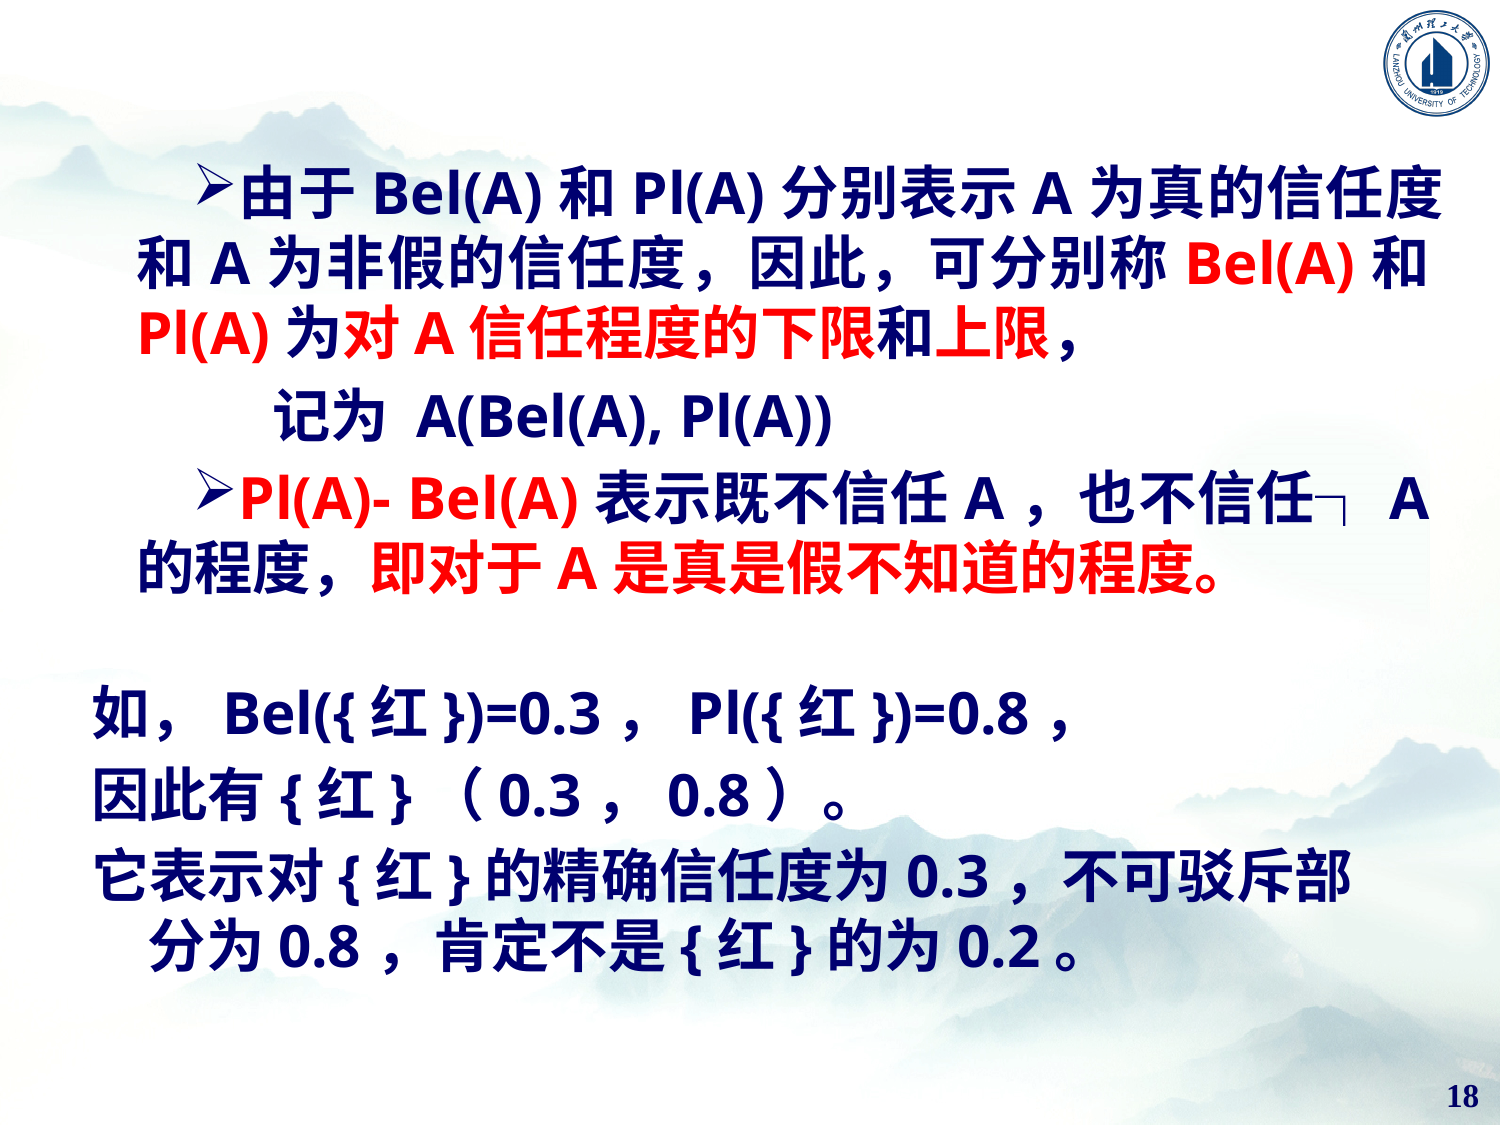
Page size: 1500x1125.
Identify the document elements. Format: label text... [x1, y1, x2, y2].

text_box 如，Bel({红})=0.3，Pl({红})=0.8， 因此有{红}（0.3，0.8）。 它表示对{红}的精确信任度为0.3，不可驳斥部分为0.8，肯定不是{红}的为0.2。 [76, 668, 1412, 1055]
list 由于Bel(A)和Pl(A)分别表示A为真的信任度和A为非假的信任度，因此，可分别称Bel(A)和Pl(A)为对A信任程度的下限和上限， 记为 A(Bel(A), Pl(A)) Pl(A)- Bel(A)表示既不信任A，也不信任┐A的程度，即对于A是真是假不知道的程度。 [64, 148, 1459, 728]
picture [0, 0, 1500, 1125]
slide_number 18 [1181, 1066, 1495, 1125]
